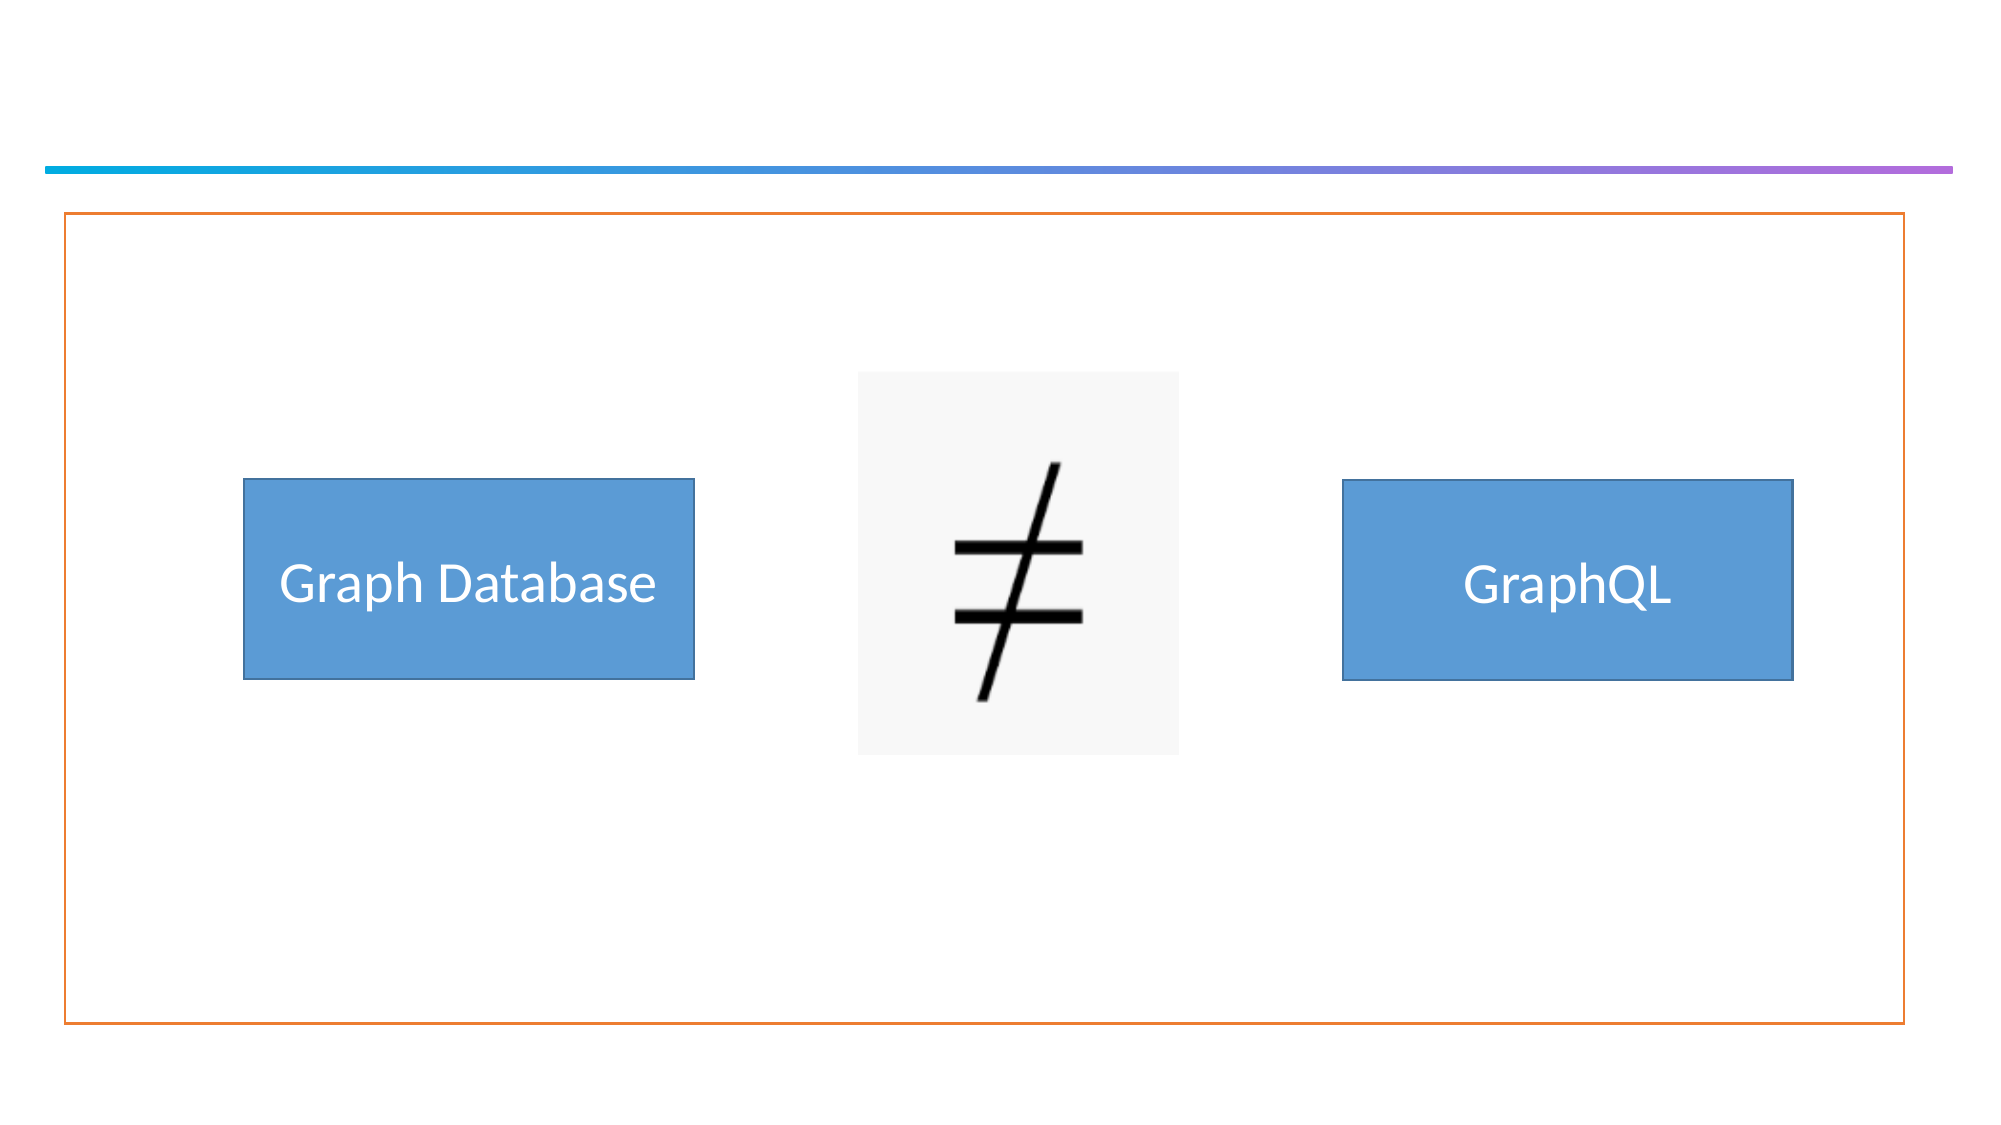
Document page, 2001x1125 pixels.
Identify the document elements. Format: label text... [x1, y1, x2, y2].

picture [858, 370, 1179, 755]
text_box Graph Database [243, 478, 695, 680]
text_box GraphQL [1342, 479, 1794, 681]
list [64, 212, 1905, 1025]
